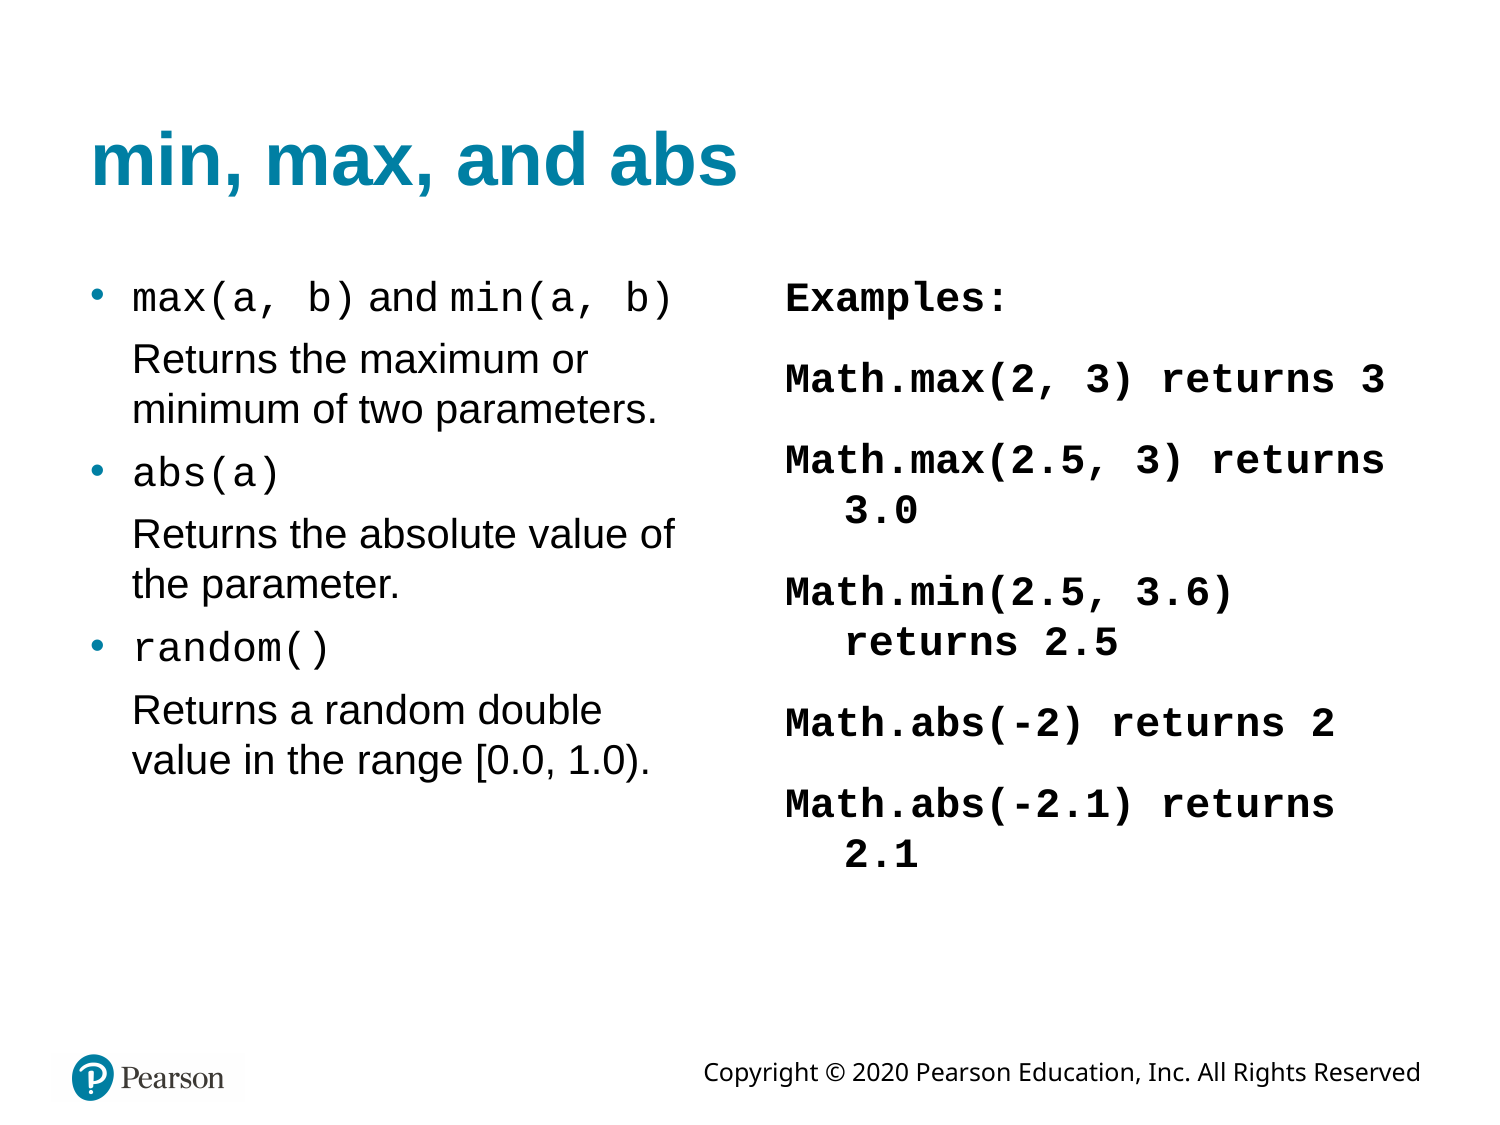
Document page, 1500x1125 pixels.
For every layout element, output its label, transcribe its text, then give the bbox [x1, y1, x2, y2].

picture [51, 1053, 245, 1102]
list Examples: Math.max(2, 3) returns 3 Math.max(2.5, 3) returns 3.0 Math.min(2.5, 3.6) returns 2.5 Math.abs(-2) returns 2 Math.abs(-2.1) returns 2.1 [770, 254, 1425, 983]
title min, max, and abs [75, 35, 1425, 216]
list max(a, b) and min(a, b) Returns the maximum or minimum of two parameters. abs(a) Returns the absolute value of the parameter. random() Returns a random double value in the range [0.0, 1.0). [75, 254, 730, 983]
